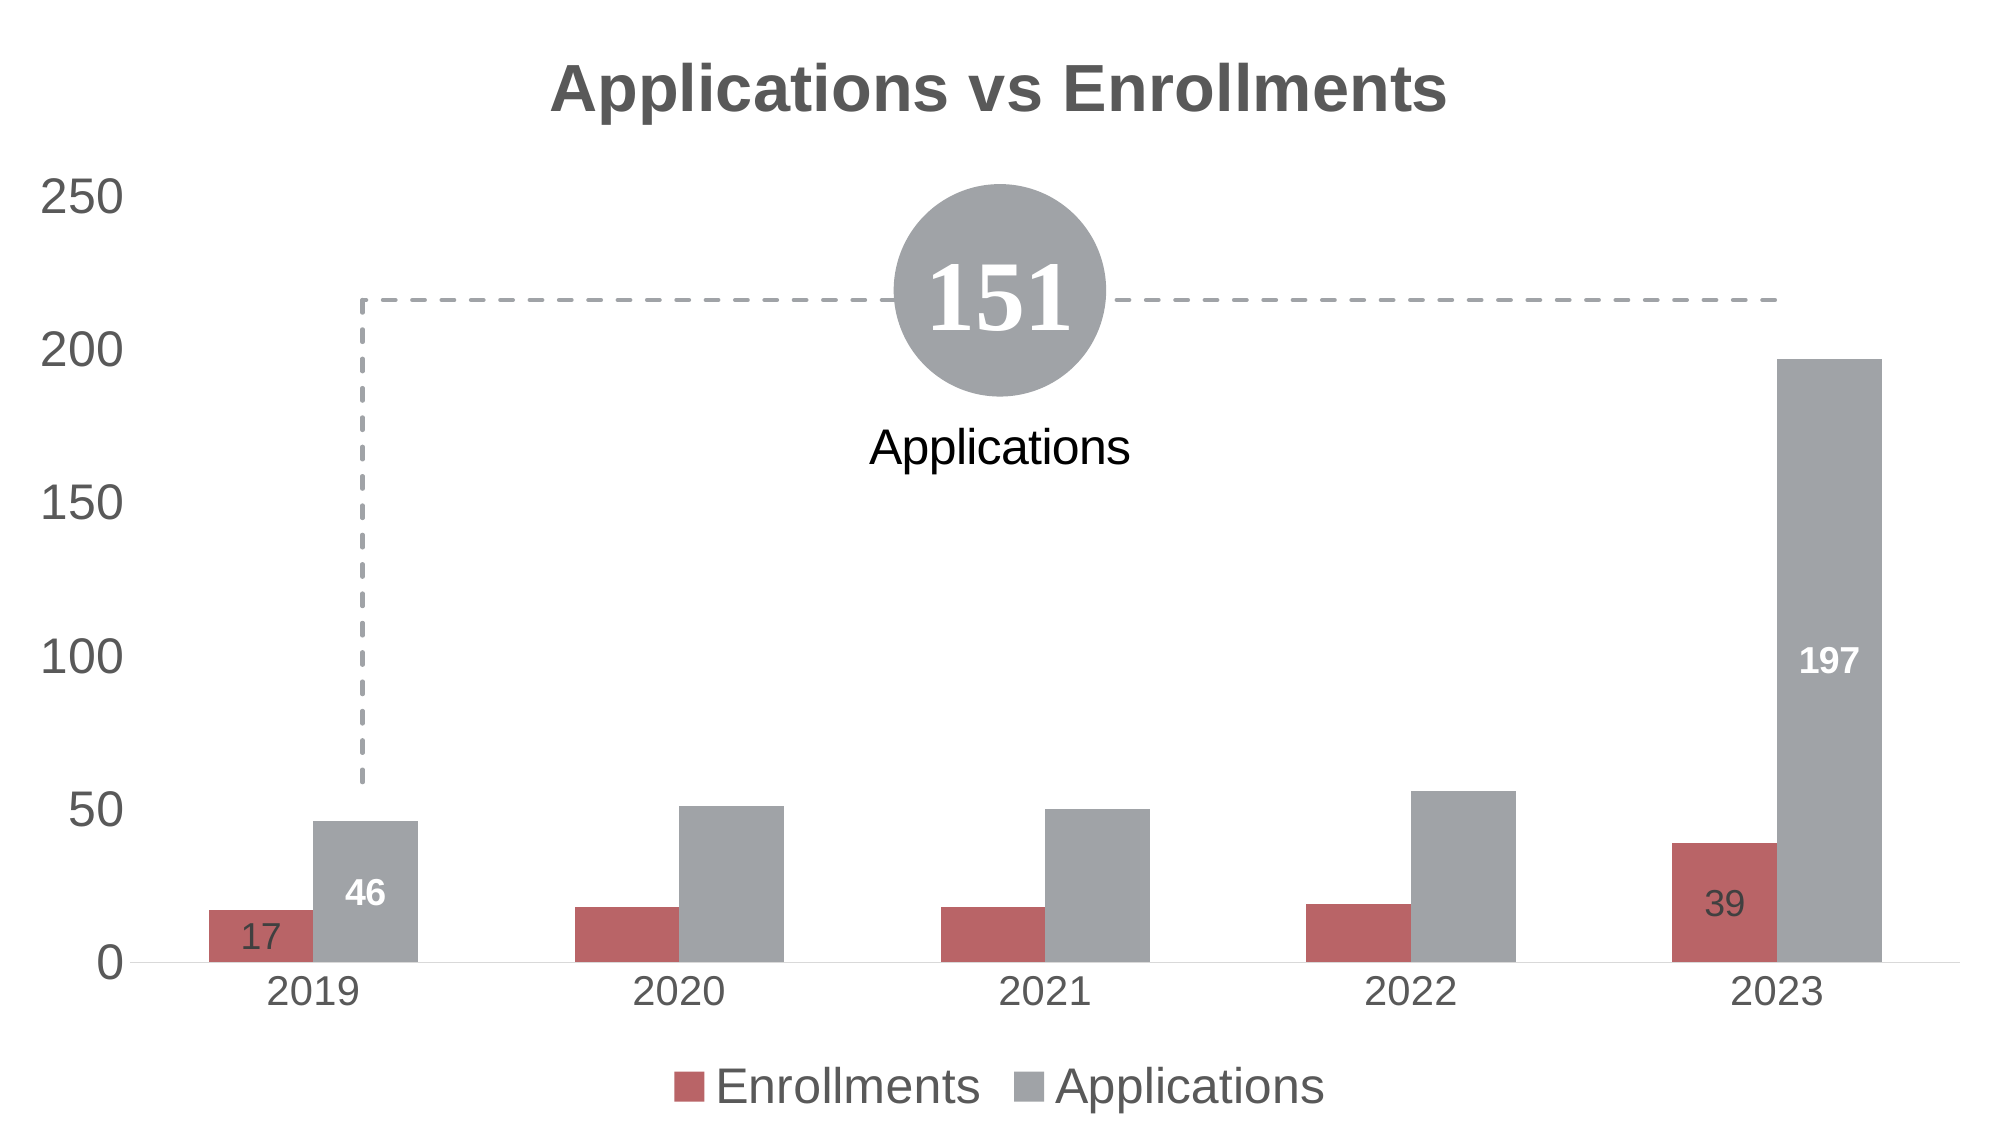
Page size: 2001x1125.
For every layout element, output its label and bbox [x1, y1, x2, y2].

chart [0, 0, 2000, 1125]
